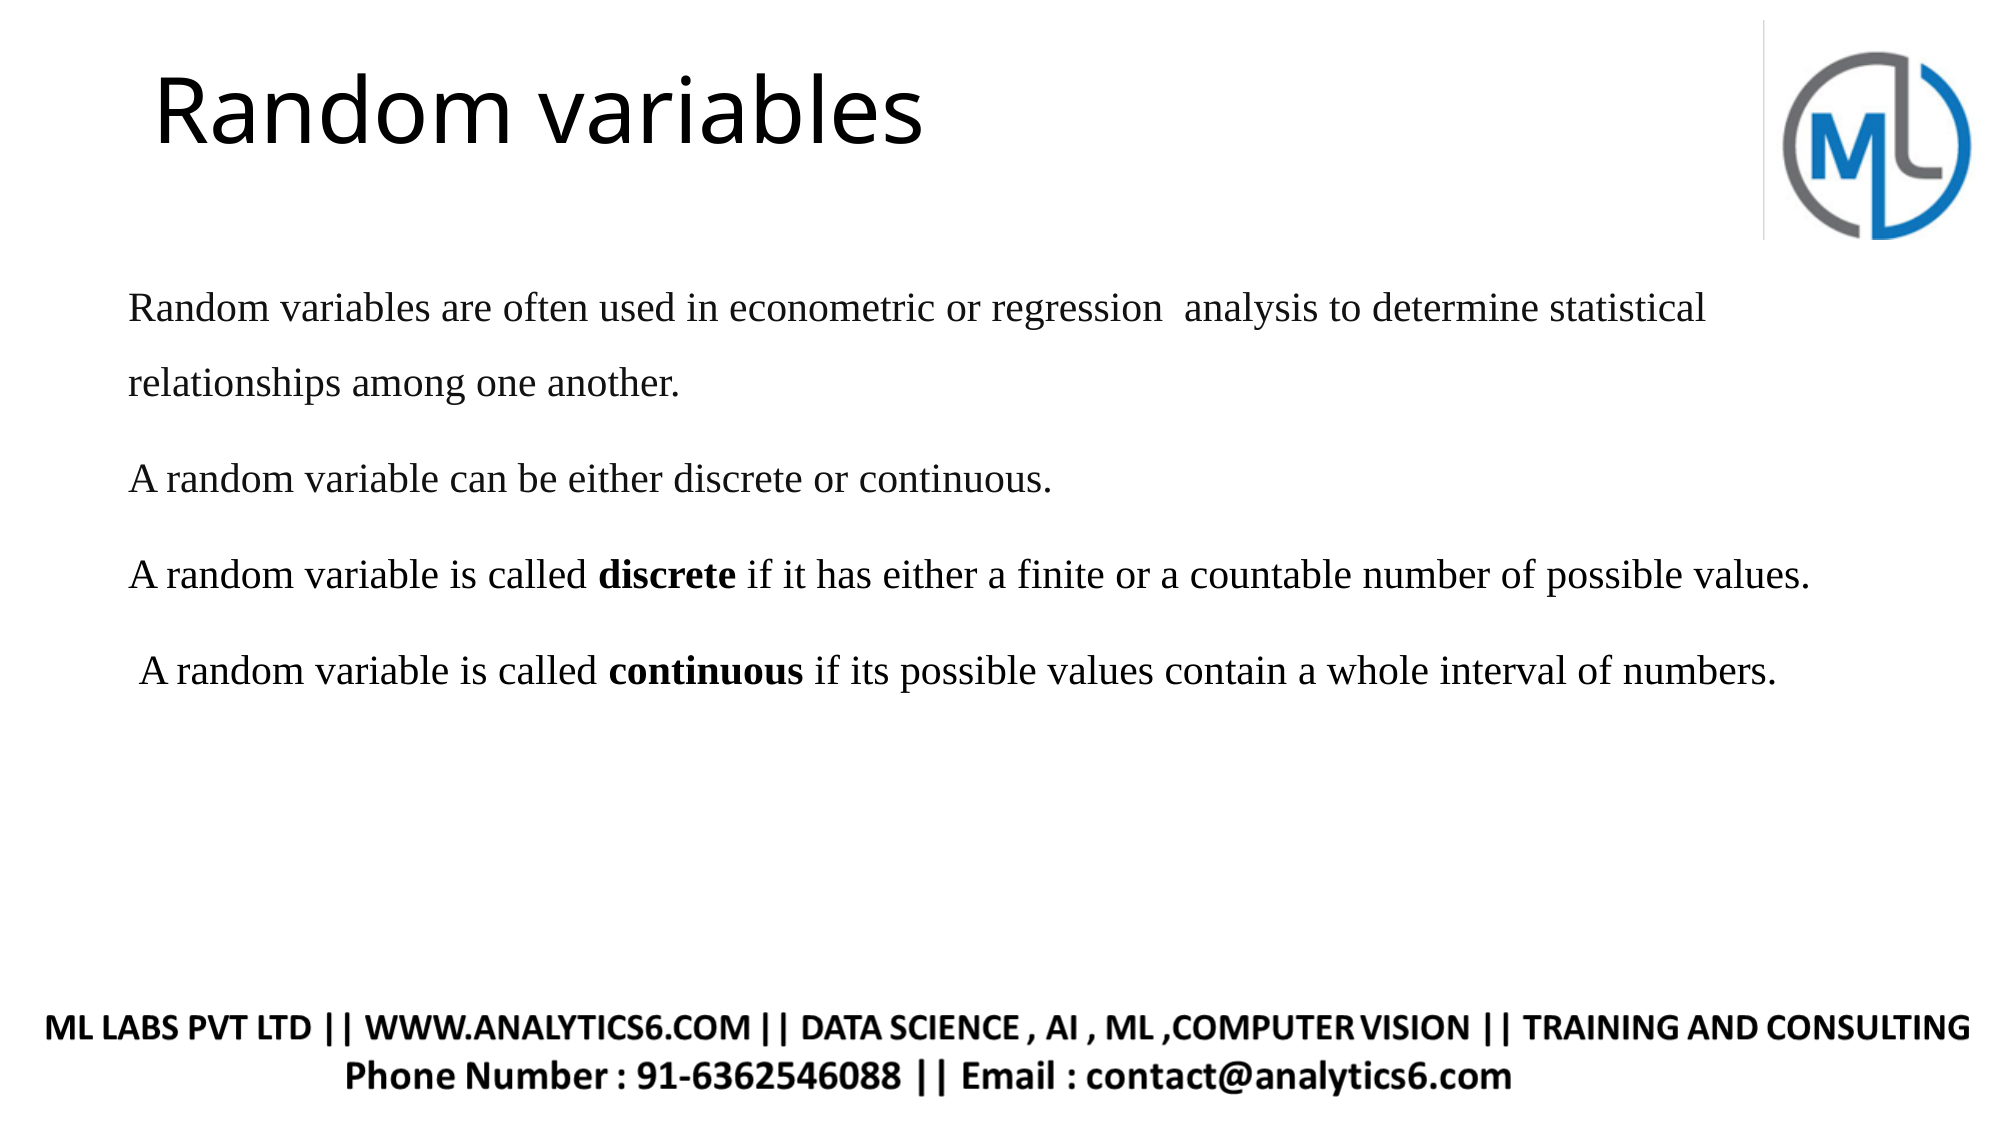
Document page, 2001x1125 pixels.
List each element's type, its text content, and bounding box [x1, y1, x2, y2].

picture [21, 991, 2000, 1125]
picture [1761, 20, 1981, 240]
list Random variables are often used in econometric or regression analysis to determine statistical relationships among one another. A random variable can be either discrete or continuous. A random variable is called discrete if it has either a finite or a countable number of possible values. A random variable is called continuous if its possible values contain a whole interval of numbers. [113, 247, 1863, 955]
title Random variables [137, 59, 1863, 247]
